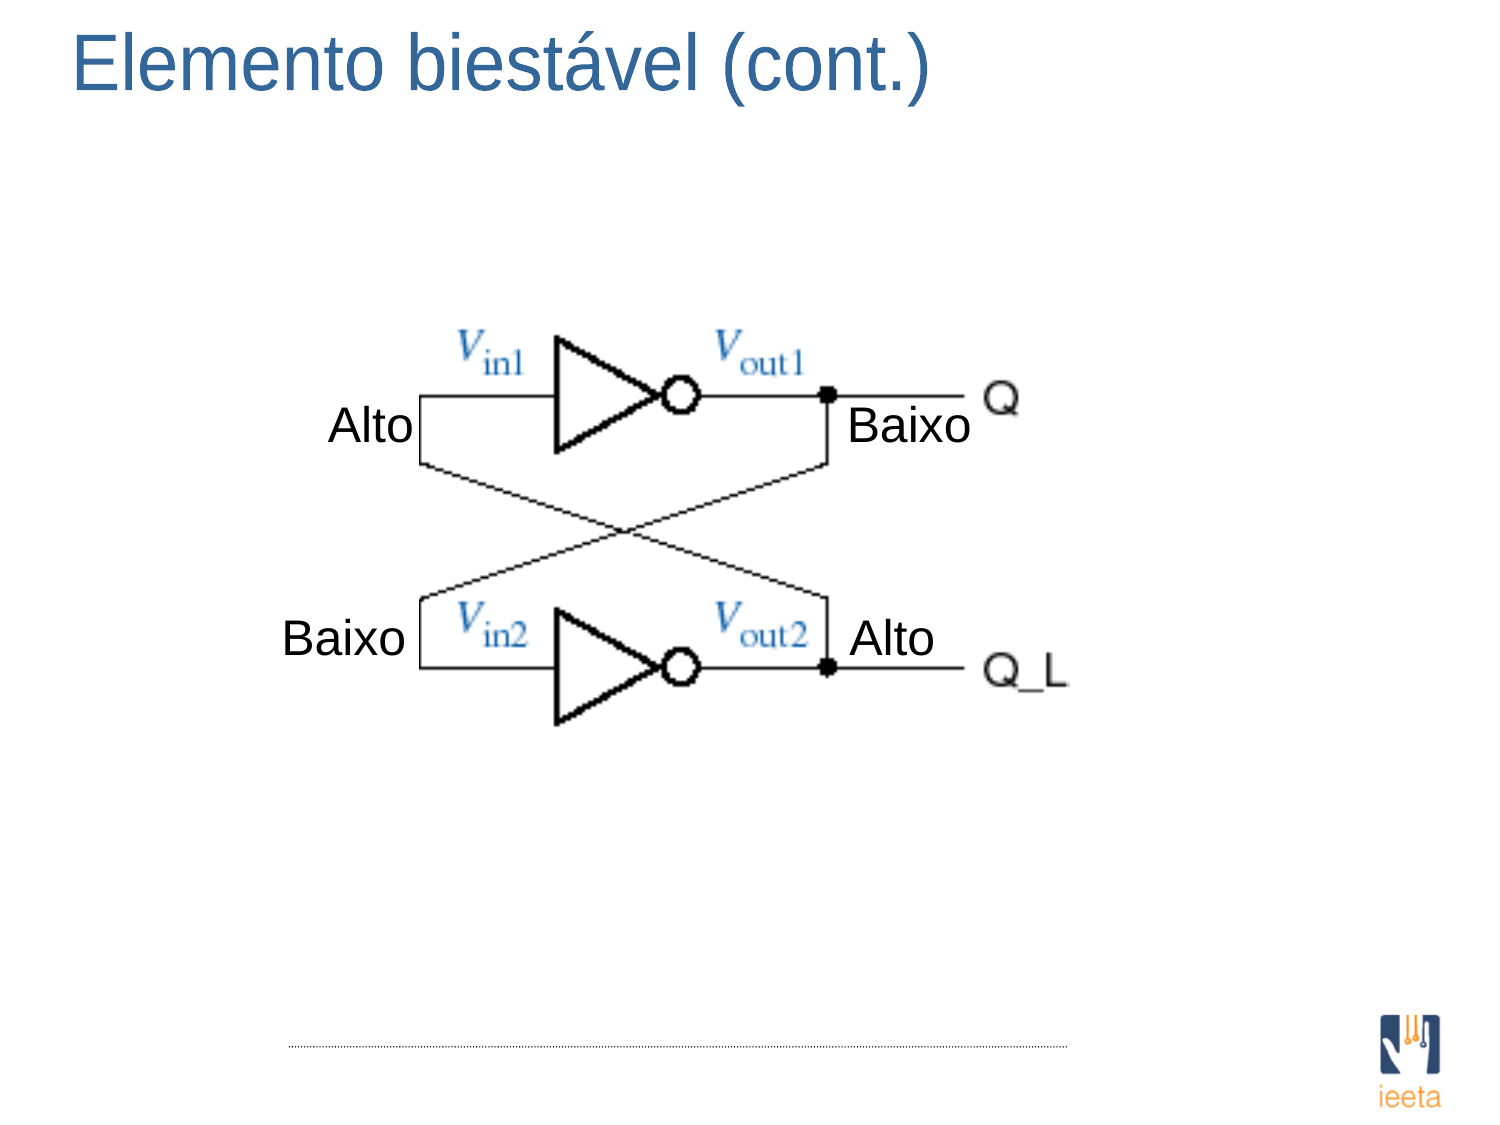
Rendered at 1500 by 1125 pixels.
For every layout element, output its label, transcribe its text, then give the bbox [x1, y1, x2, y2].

text_box Baixo [266, 597, 413, 673]
text_box Alto [313, 385, 413, 461]
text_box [419, 321, 1070, 730]
picture [1376, 1011, 1443, 1111]
